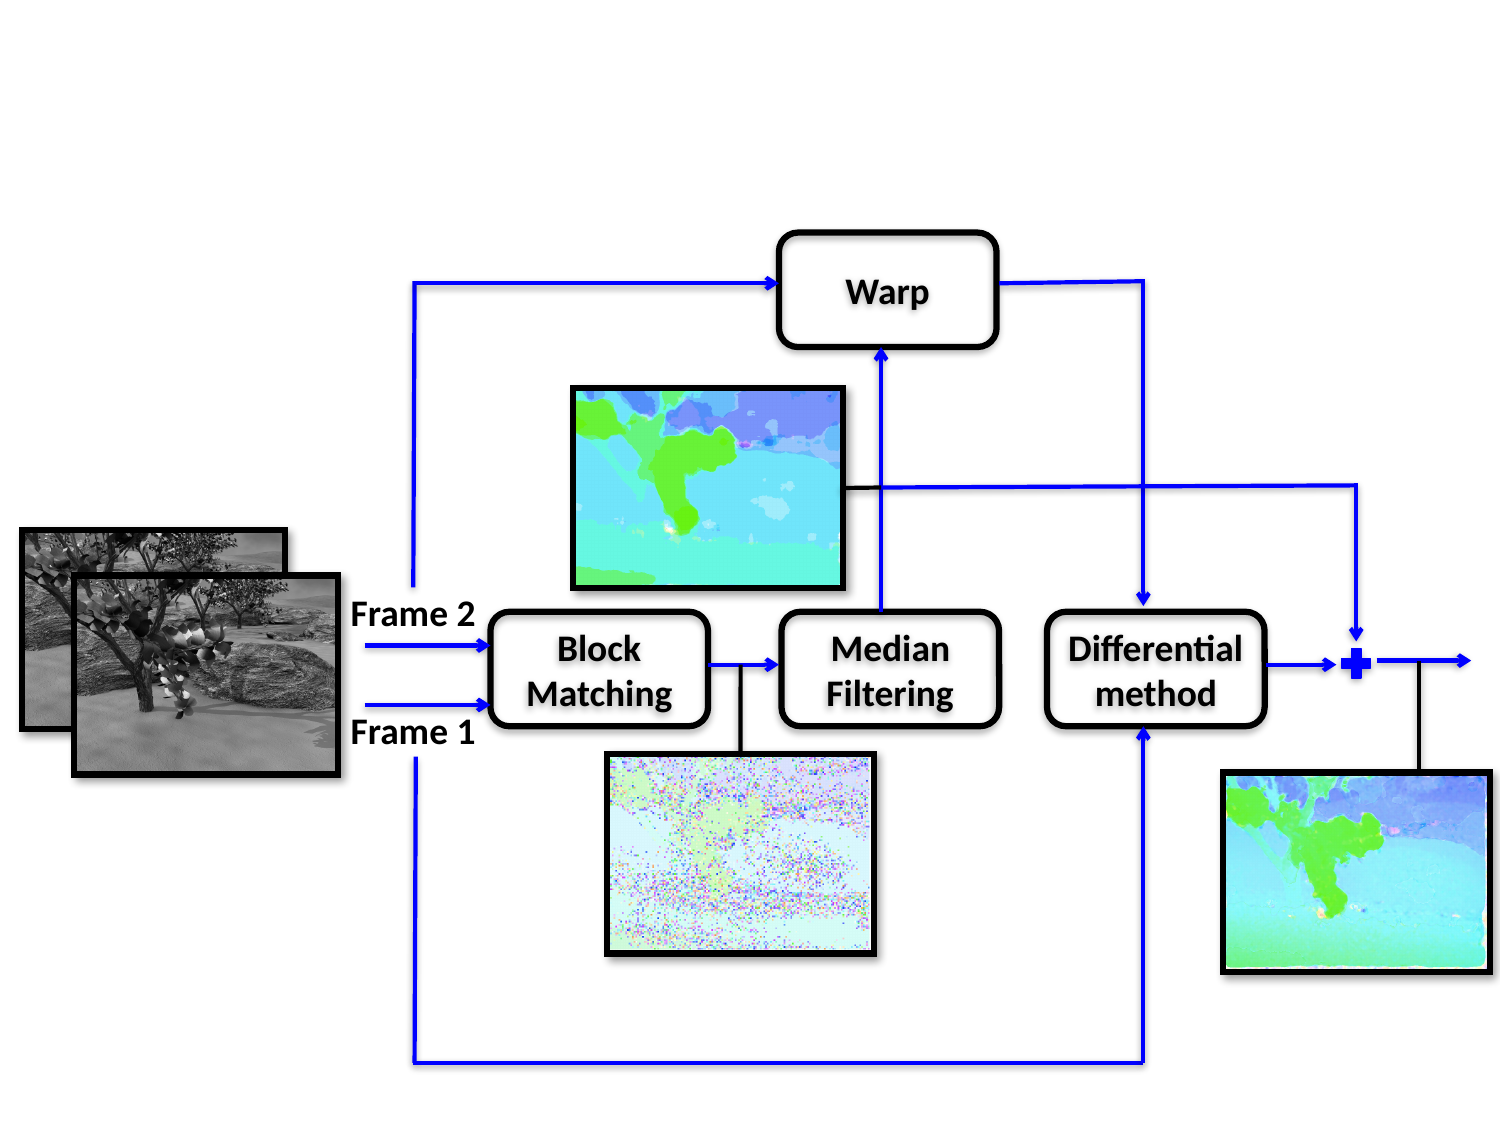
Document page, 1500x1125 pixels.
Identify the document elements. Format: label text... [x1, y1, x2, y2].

text_box Frame 2 [338, 581, 491, 641]
picture [609, 756, 872, 951]
picture [575, 391, 841, 586]
text_box [1341, 648, 1371, 679]
text_box Block Matching [489, 610, 709, 728]
picture [24, 533, 335, 772]
text_box Frame 1 [339, 699, 491, 760]
text_box Differential method [1046, 610, 1266, 728]
text_box Warp [778, 231, 998, 348]
picture [1225, 775, 1487, 970]
text_box Median Filtering [780, 610, 1000, 728]
